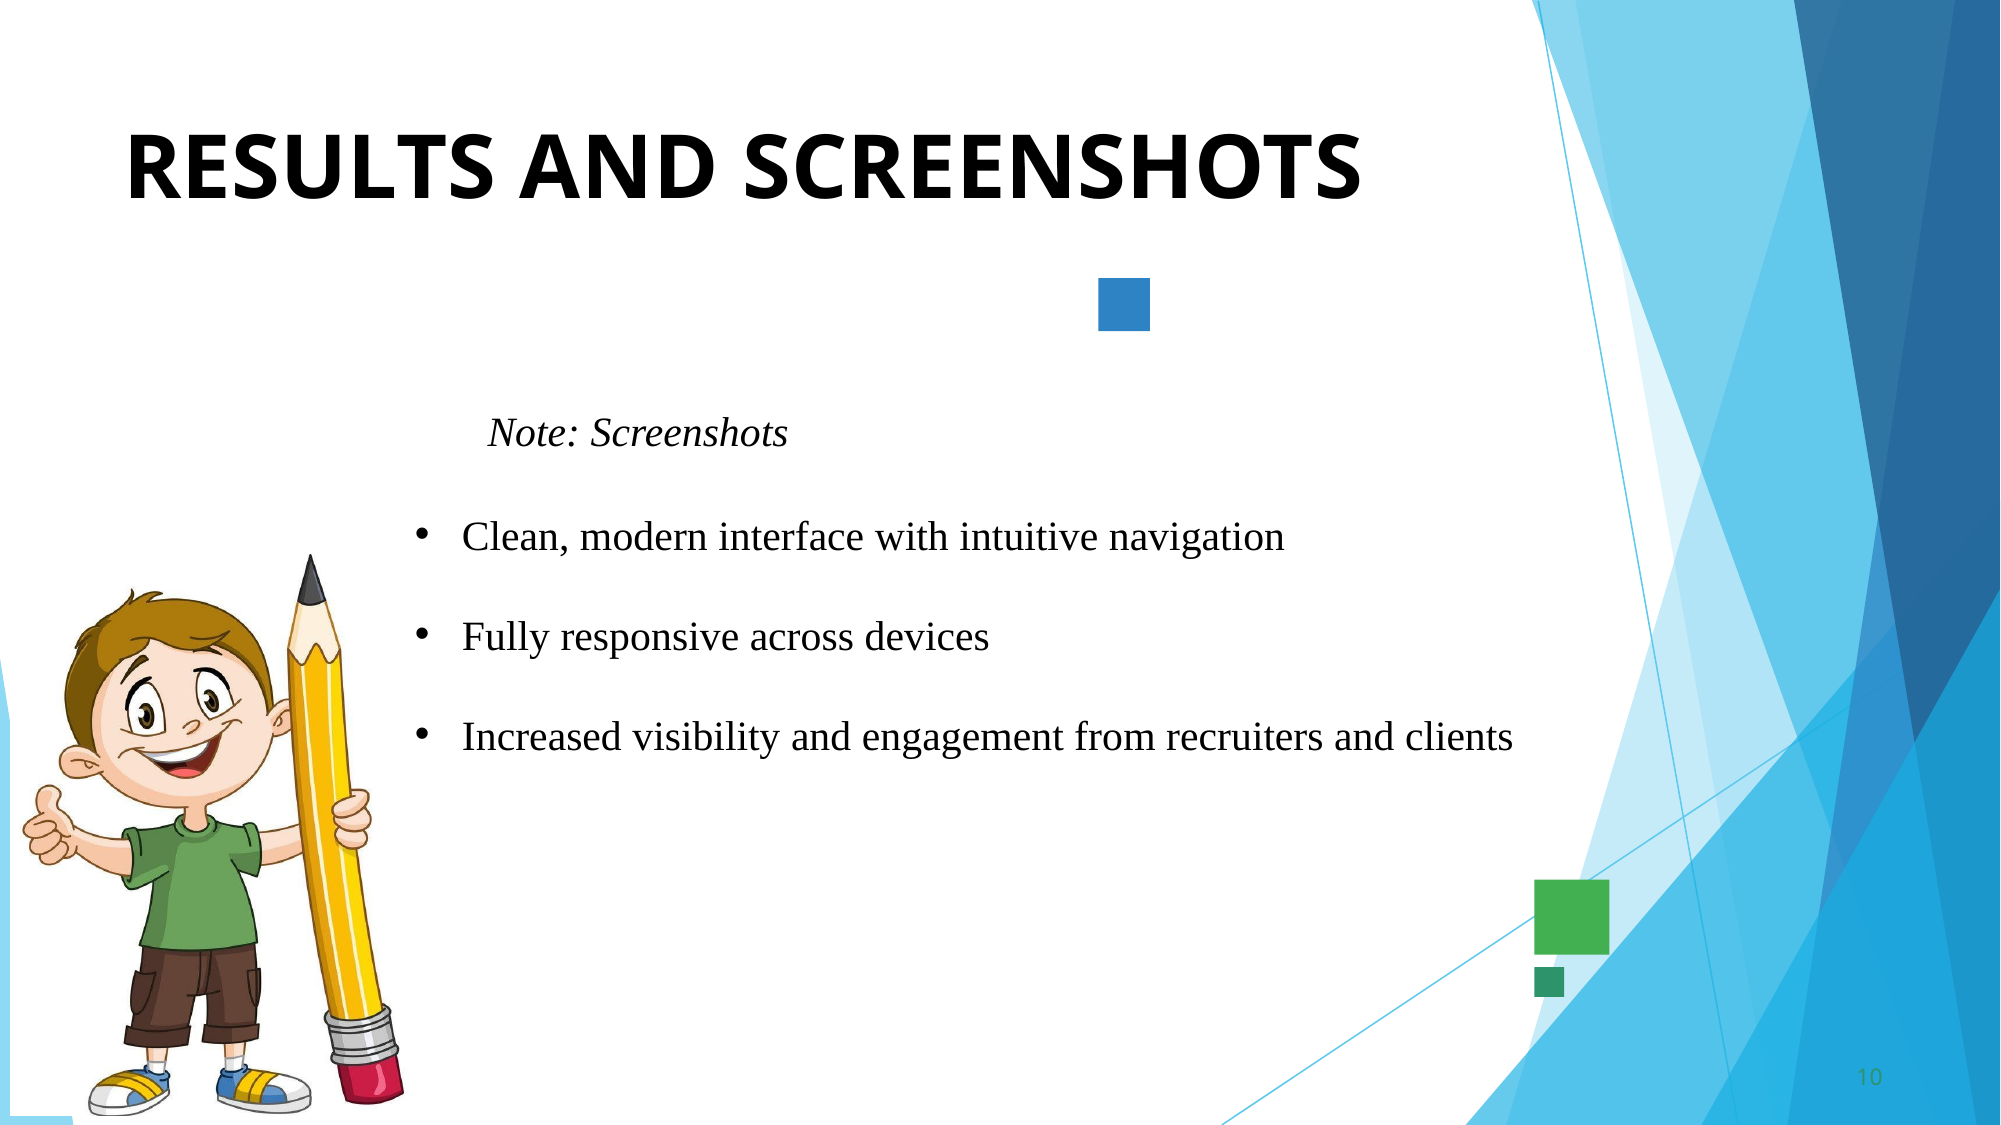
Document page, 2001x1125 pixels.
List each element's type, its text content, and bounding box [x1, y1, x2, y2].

text_box 10 [1849, 1061, 1888, 1095]
text_box Note: Screenshots Clean, modern interface with intuitive navigation Fully responsive across devices Increased visibility and engagement from recruiters and clients [399, 381, 1980, 827]
picture [10, 554, 416, 1116]
text_box [1534, 879, 1610, 955]
title RESULTS AND SCREENSHOTS [121, 107, 1513, 298]
text_box [1098, 298, 1150, 332]
text_box [1534, 967, 1565, 997]
